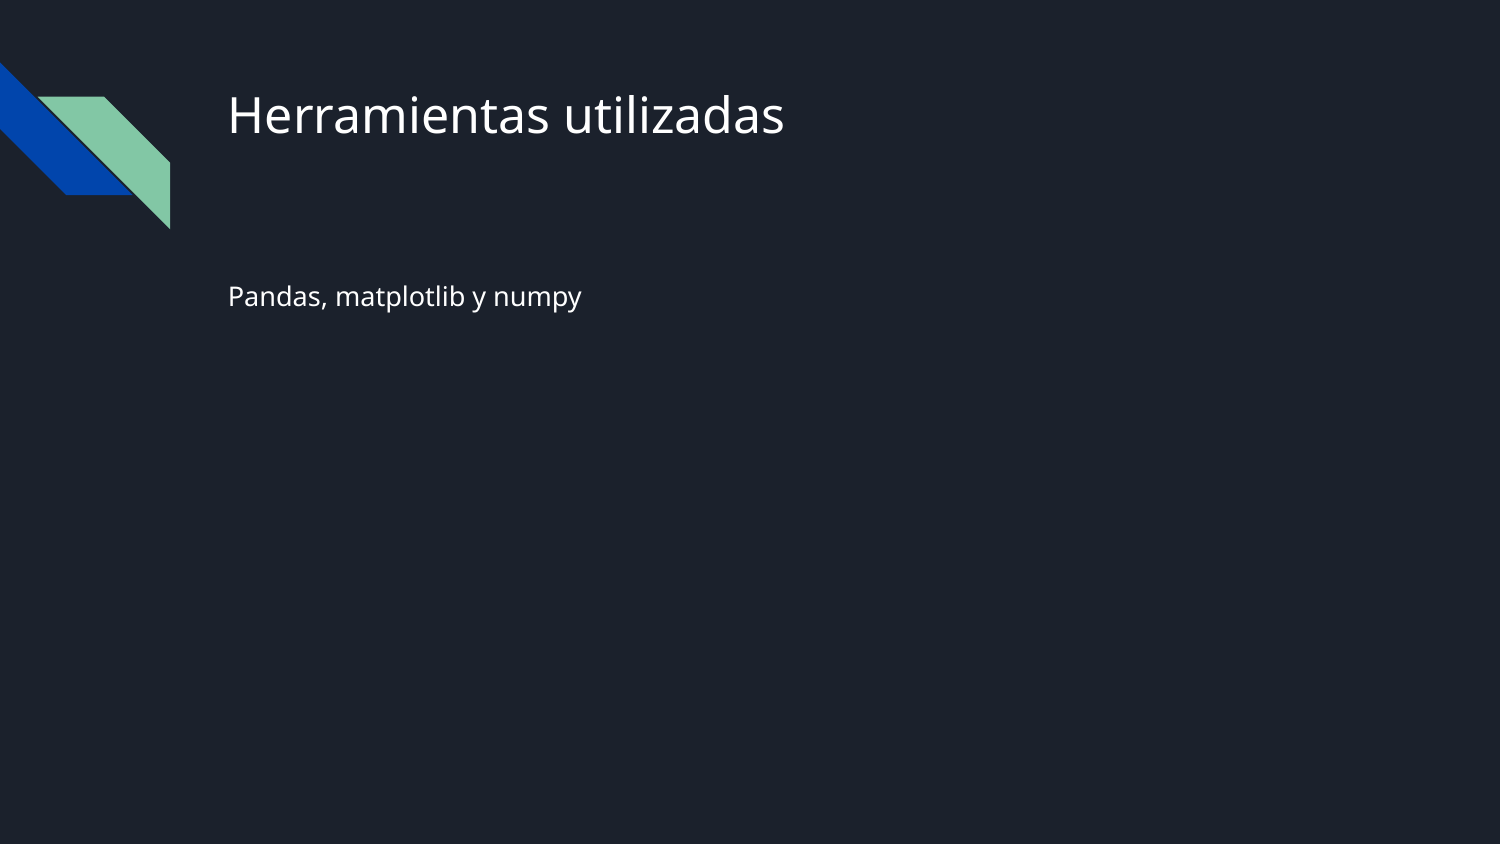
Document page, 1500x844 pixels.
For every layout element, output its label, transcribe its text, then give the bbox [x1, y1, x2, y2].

list Pandas, matplotlib y numpy [212, 257, 1368, 735]
title Herramientas utilizadas [212, 64, 1368, 215]
